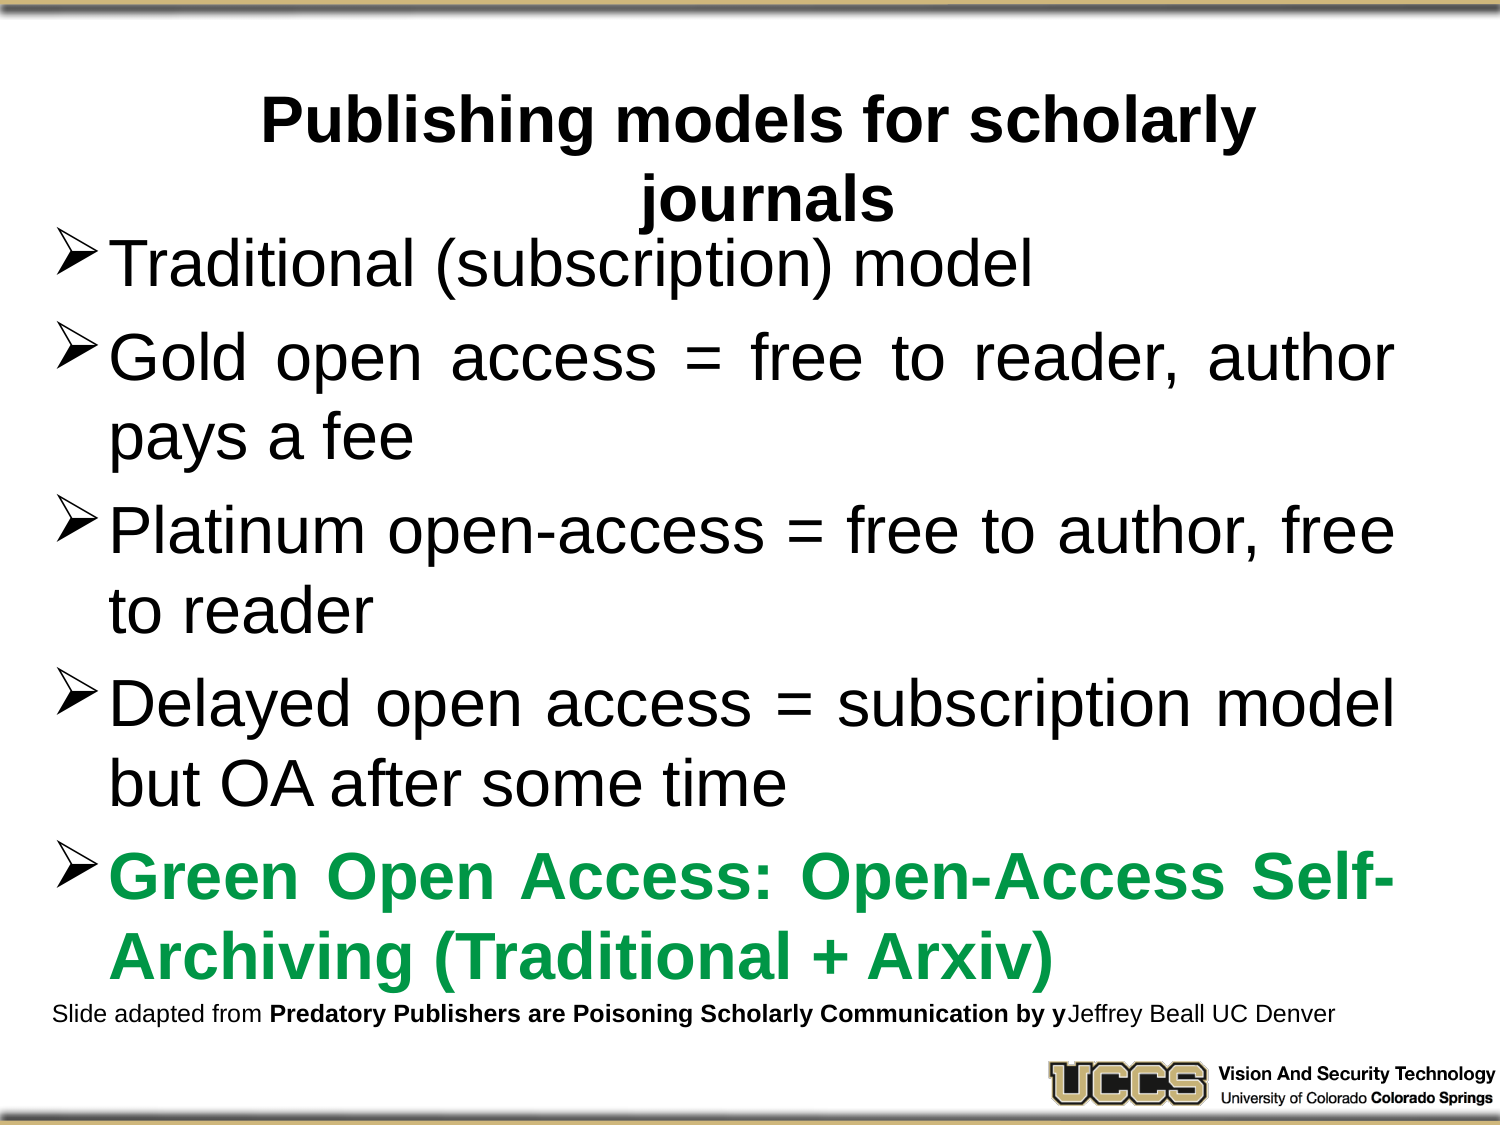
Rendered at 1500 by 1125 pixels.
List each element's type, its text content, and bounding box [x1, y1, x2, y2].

title Publishing models for scholarly journals [36, 68, 1500, 321]
picture [1039, 1053, 1500, 1116]
list Traditional (subscription) model Gold open access = free to reader, author pays a fee Platinum open-access = free to author, free to reader Delayed open access = subscription model but OA after some time Green Open Access: Open-Access Self-Archiving (Traditional + Arxiv) Slide adapted from Predatory Publishers are Poisoning Scholarly Communication by yJeffrey Beall UC Denver [36, 212, 1413, 704]
